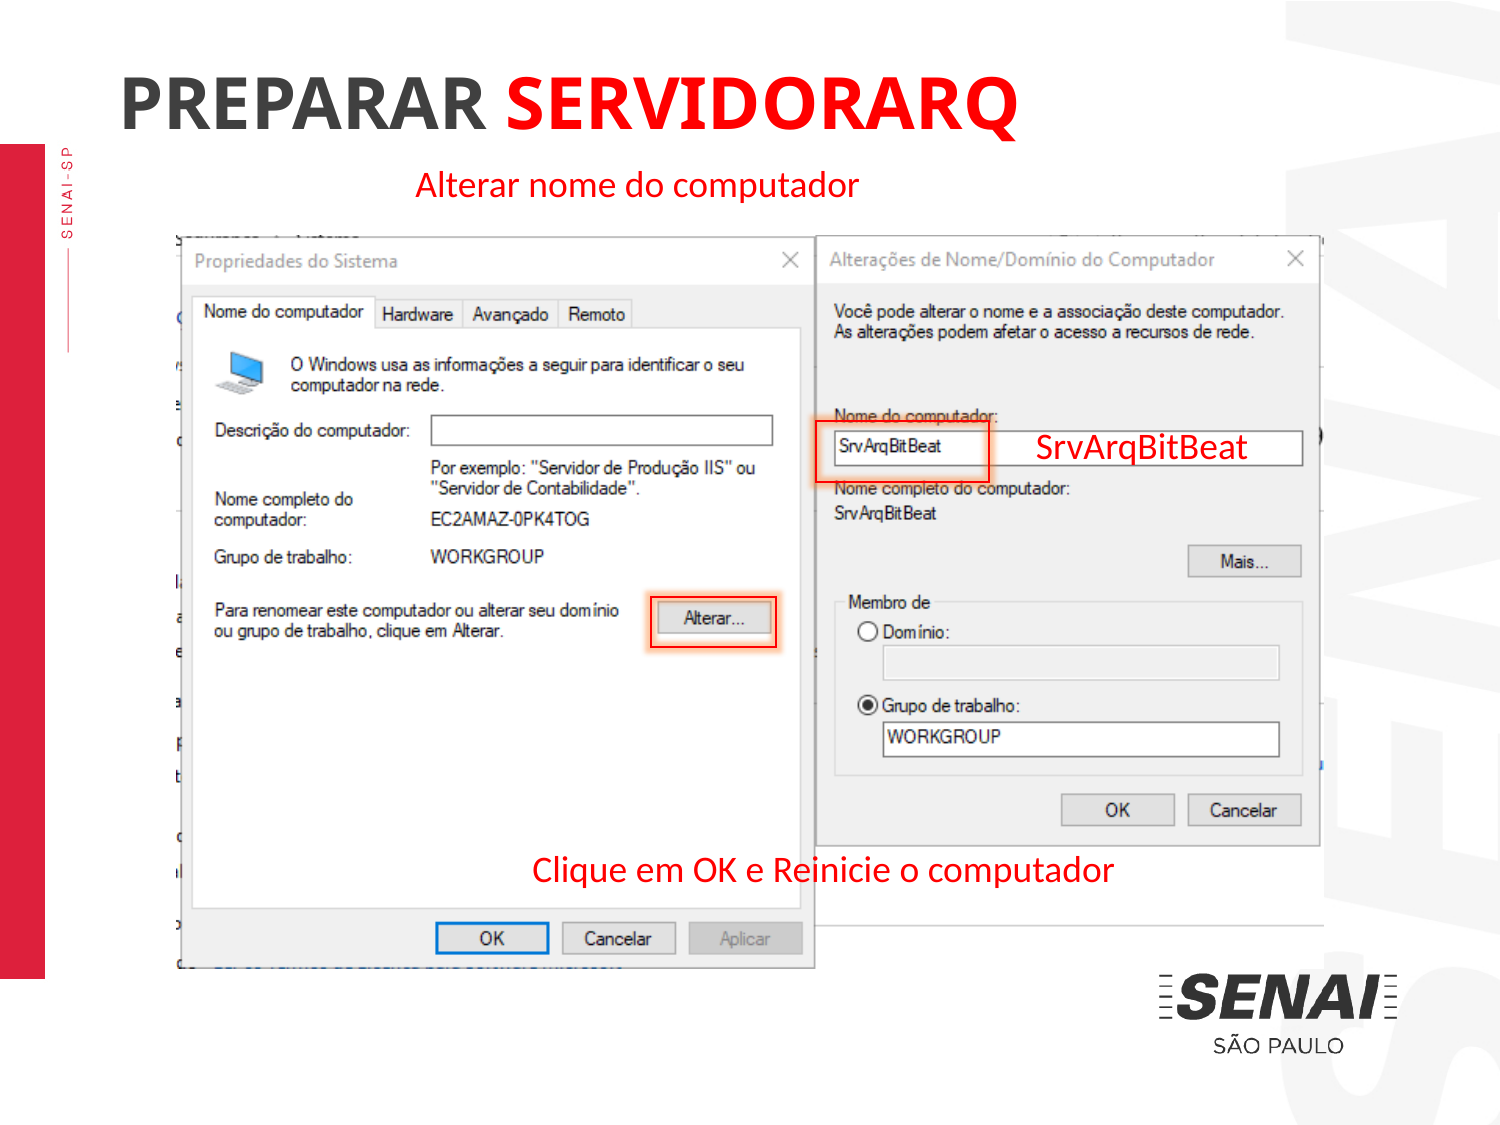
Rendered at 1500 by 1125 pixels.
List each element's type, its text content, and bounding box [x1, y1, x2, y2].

picture [0, 0, 1500, 1125]
list PREPARAR SERVIDORARQ [103, 59, 1280, 153]
text_box Alterar nome do computador [400, 152, 1207, 213]
